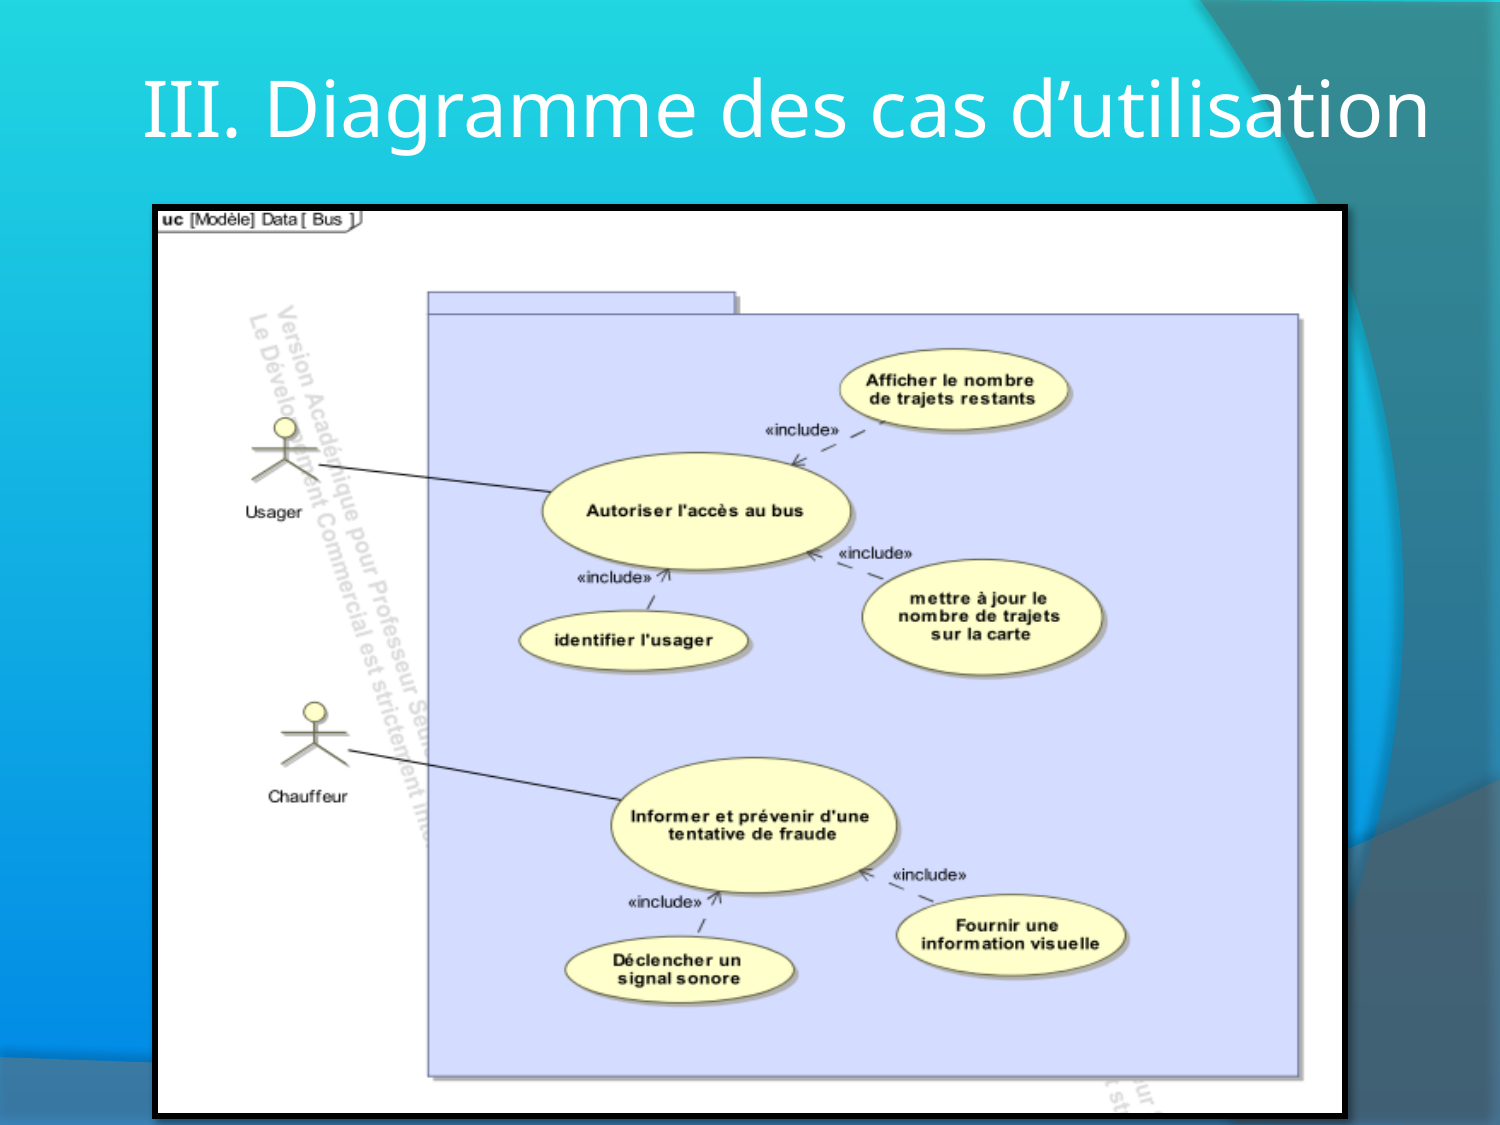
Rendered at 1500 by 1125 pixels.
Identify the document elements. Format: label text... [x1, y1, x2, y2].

picture [157, 210, 1343, 1114]
title III. Diagramme des cas d’utilisation [75, 49, 1500, 252]
